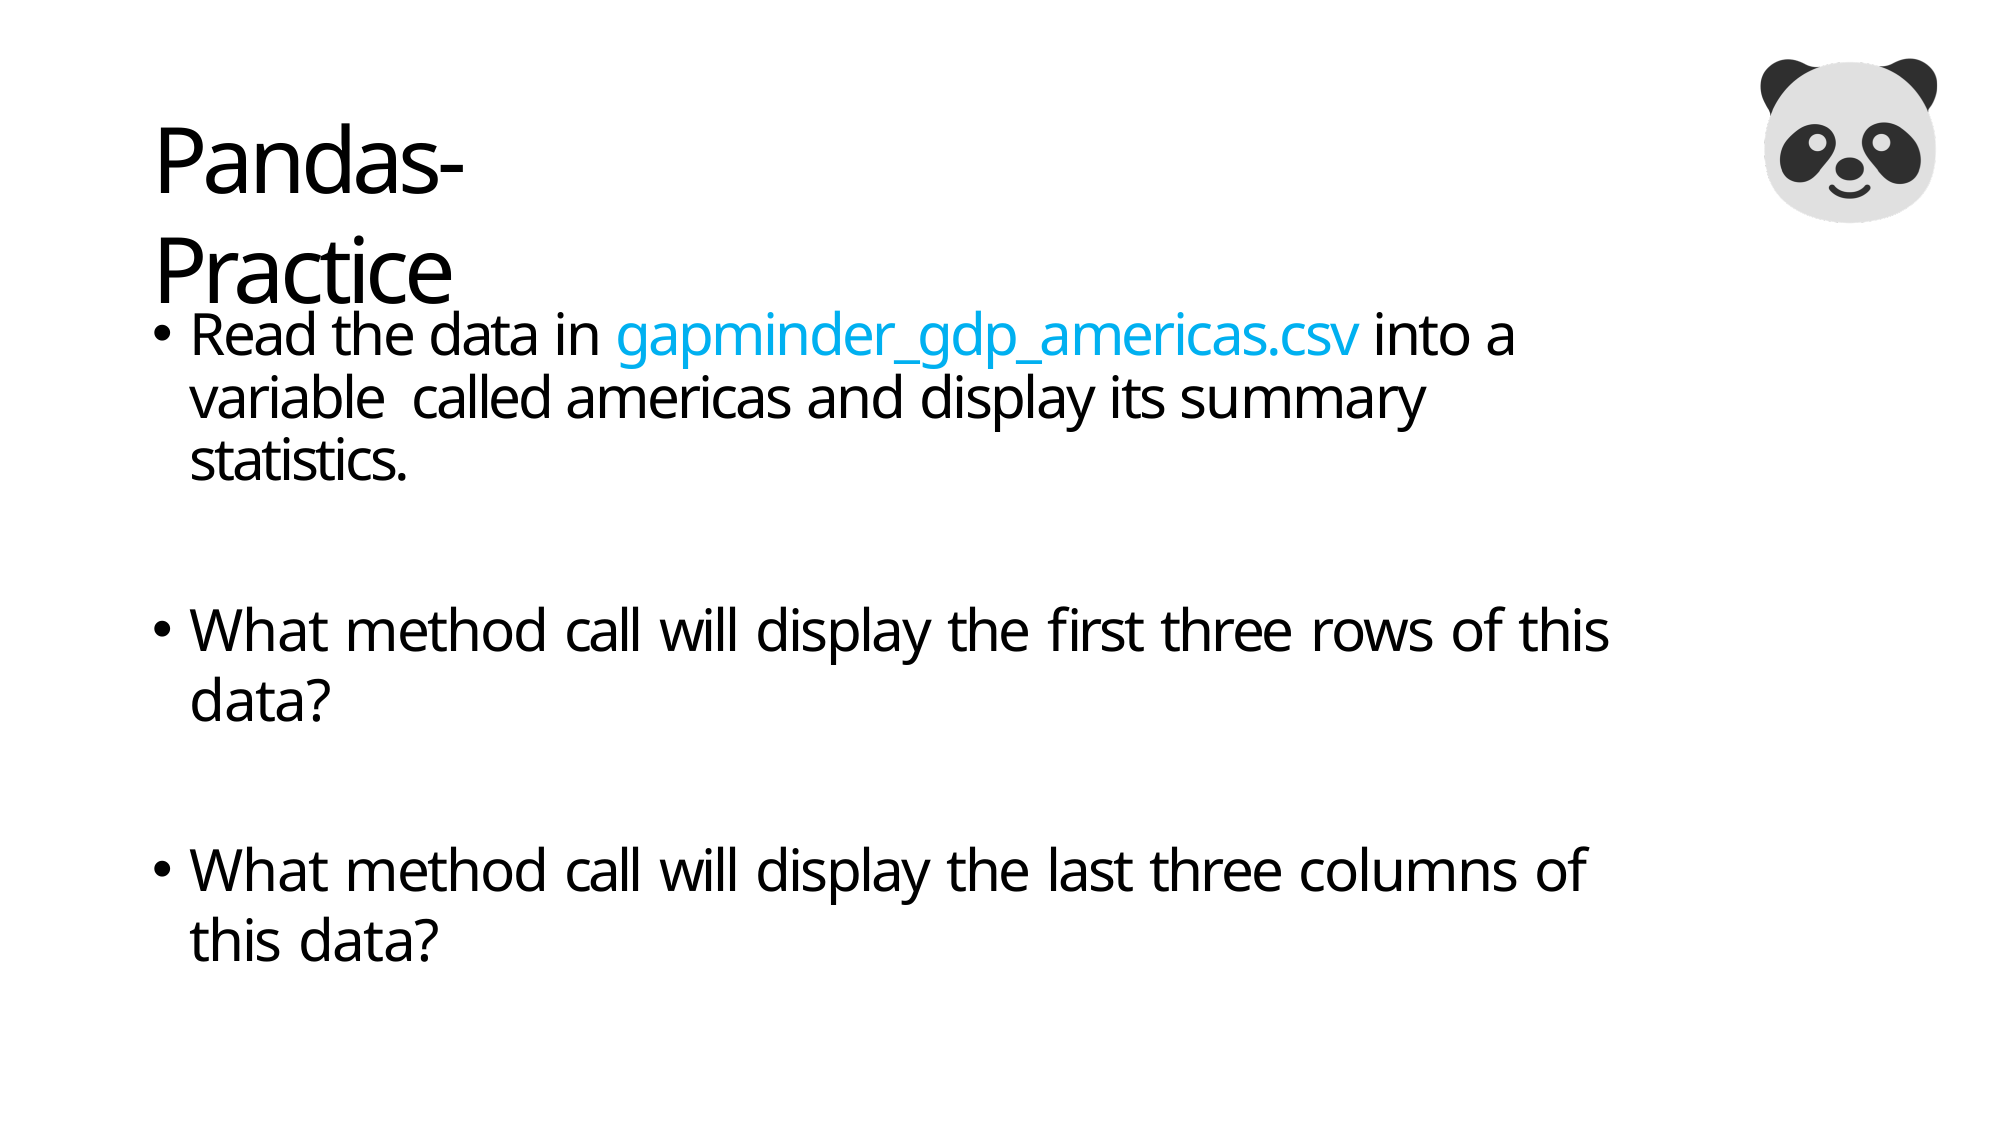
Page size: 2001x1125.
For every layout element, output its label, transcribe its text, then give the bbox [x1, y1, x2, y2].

text_box [1759, 51, 1938, 230]
text_box Read the data in gapminder_gdp_americas.csv into a variable called americas and display its summary statistics. What method call will display the first three rows of this data? What method call will display the last three columns of this data? [150, 294, 1734, 974]
title Pandas-Practice [150, 100, 738, 294]
